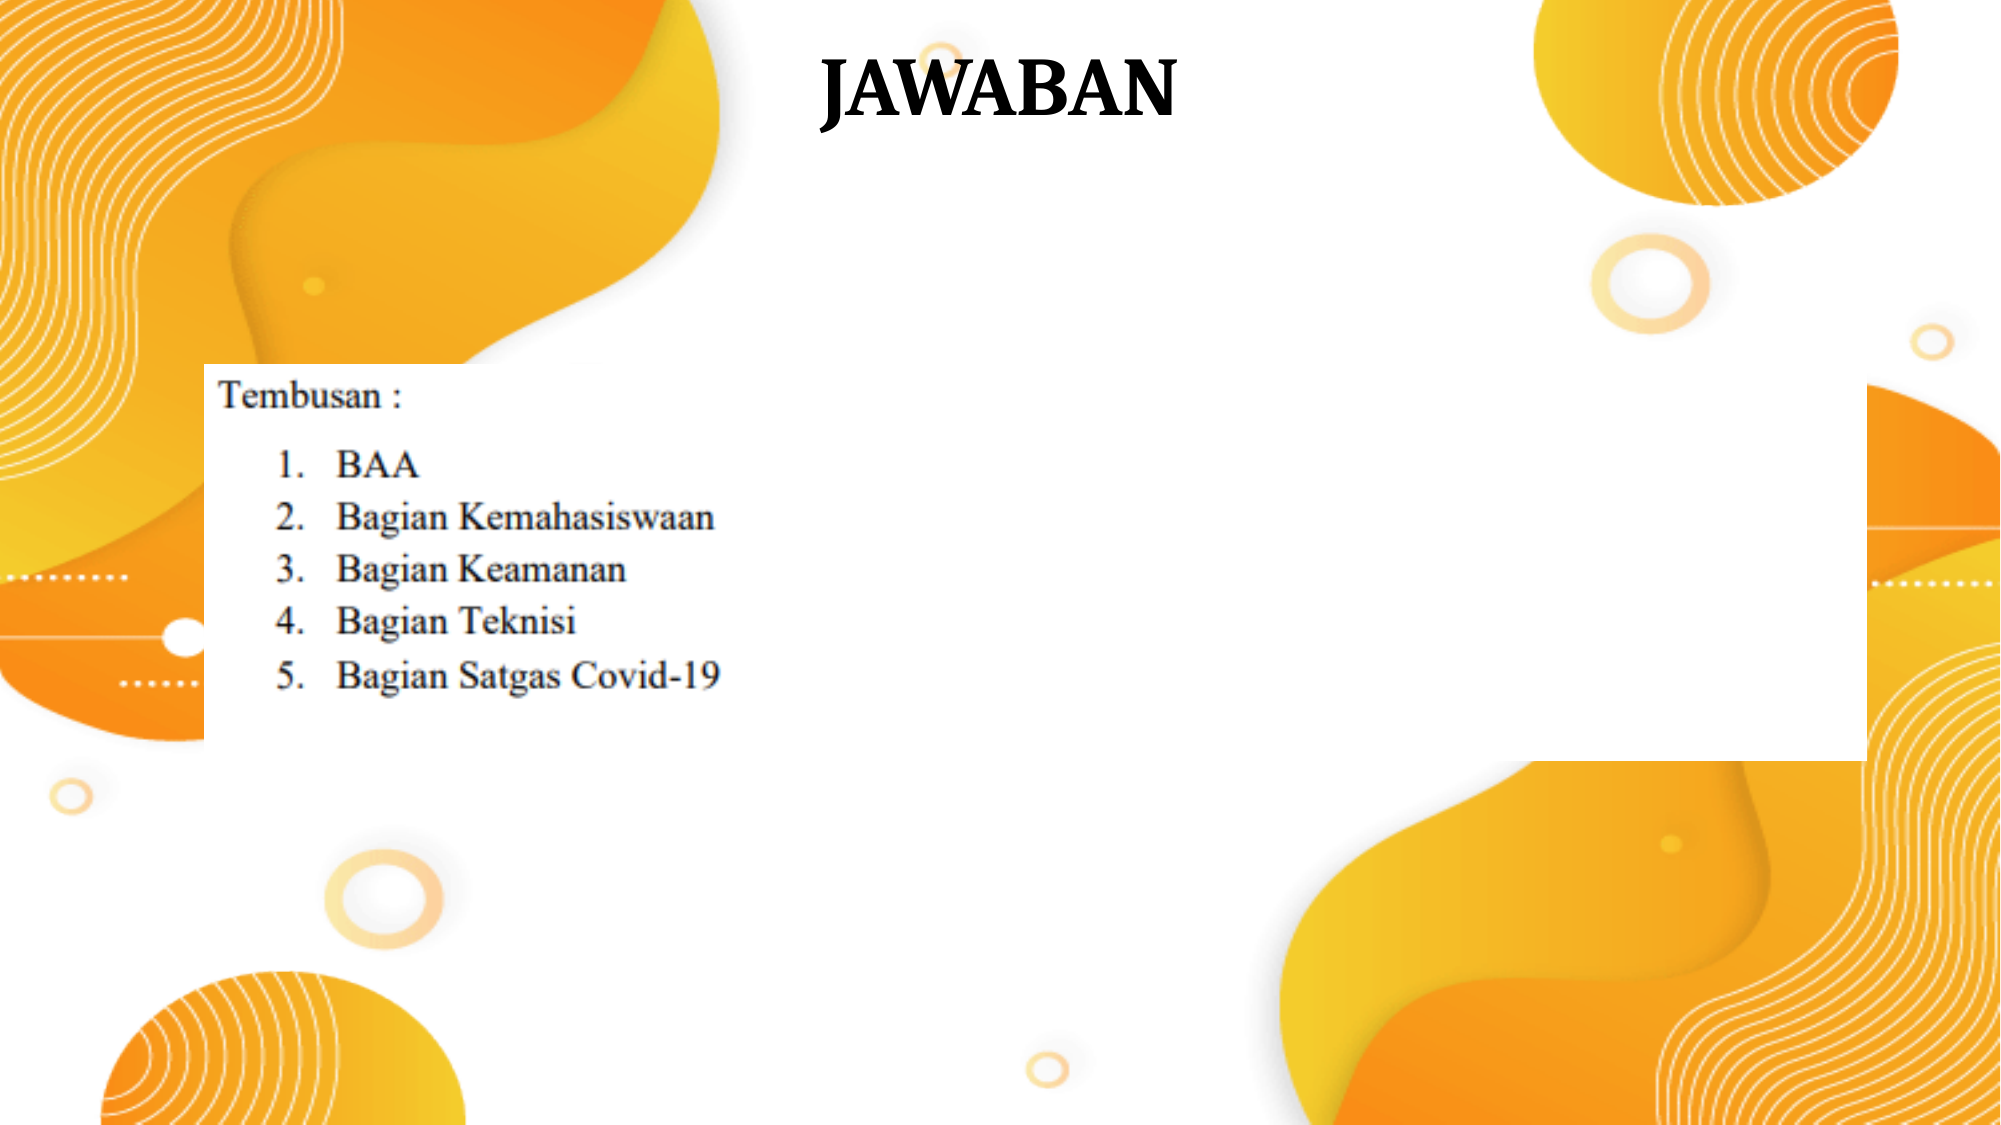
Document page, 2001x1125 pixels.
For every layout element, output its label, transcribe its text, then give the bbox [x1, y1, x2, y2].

text_box JAWABAN [173, 24, 1827, 140]
picture [0, 0, 2001, 1125]
